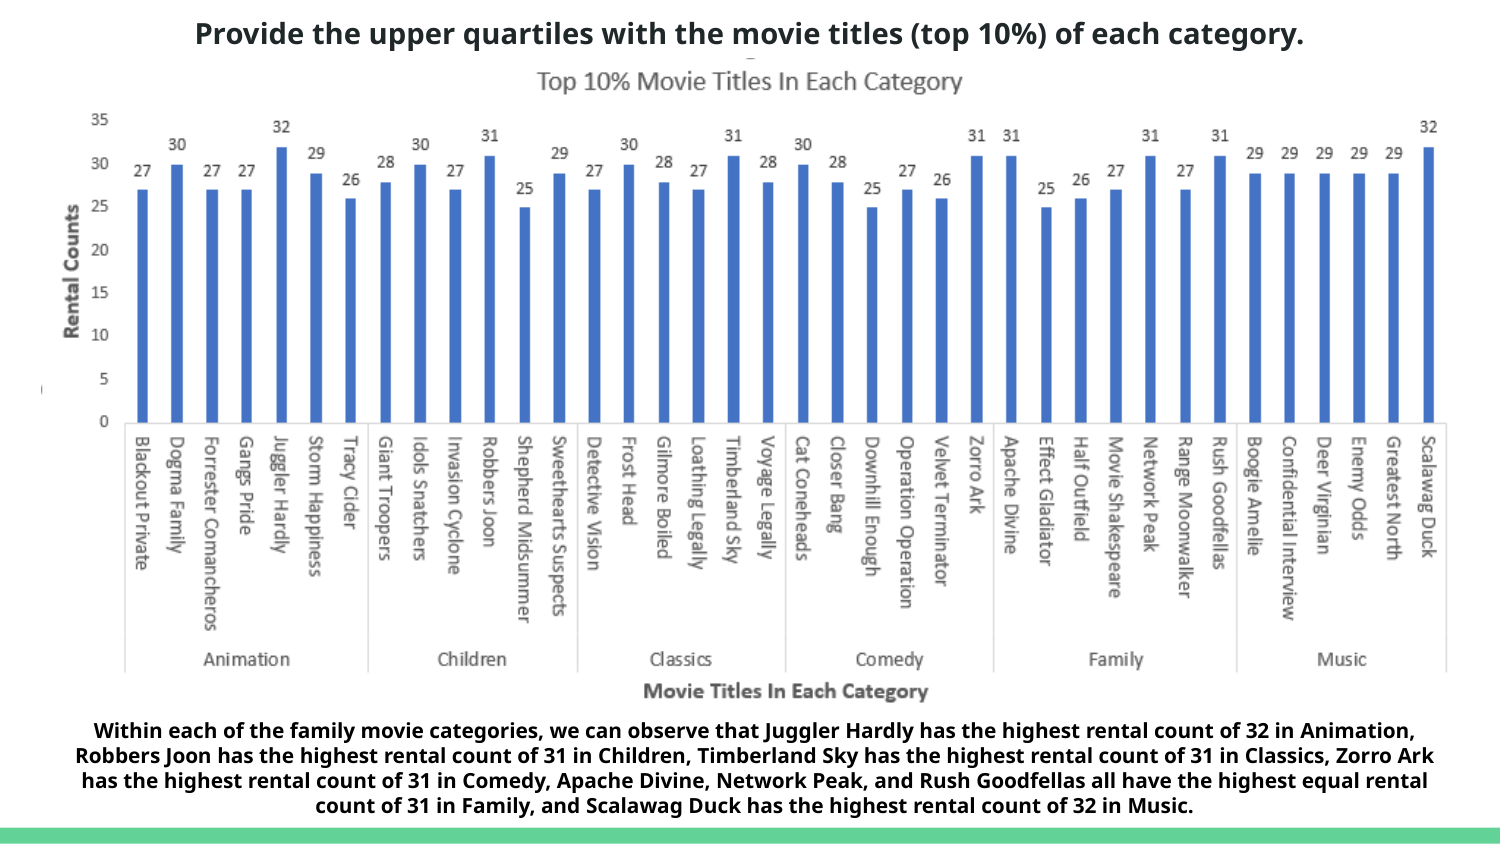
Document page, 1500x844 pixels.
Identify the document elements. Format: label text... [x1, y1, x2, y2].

picture [41, 57, 1459, 713]
text_box Within each of the family movie categories, we can observe that Juggler Hardly has the highest rental count of 32 in Animation, Robbers Joon has the highest rental count of 31 in Children, Timberland Sky has the highest rental count of 31 in Classics, Zorro Ark has the highest rental count of 31 in Comedy, Apache Divine, Network Peak, and Rush Goodfellas all have the highest equal rental count of 31 in Family, and Scalawag Duck has the highest rental count of 32 in Music. [51, 720, 1459, 821]
title Provide the upper quartiles with the movie titles (top 10%) of each category. [51, 0, 1449, 56]
